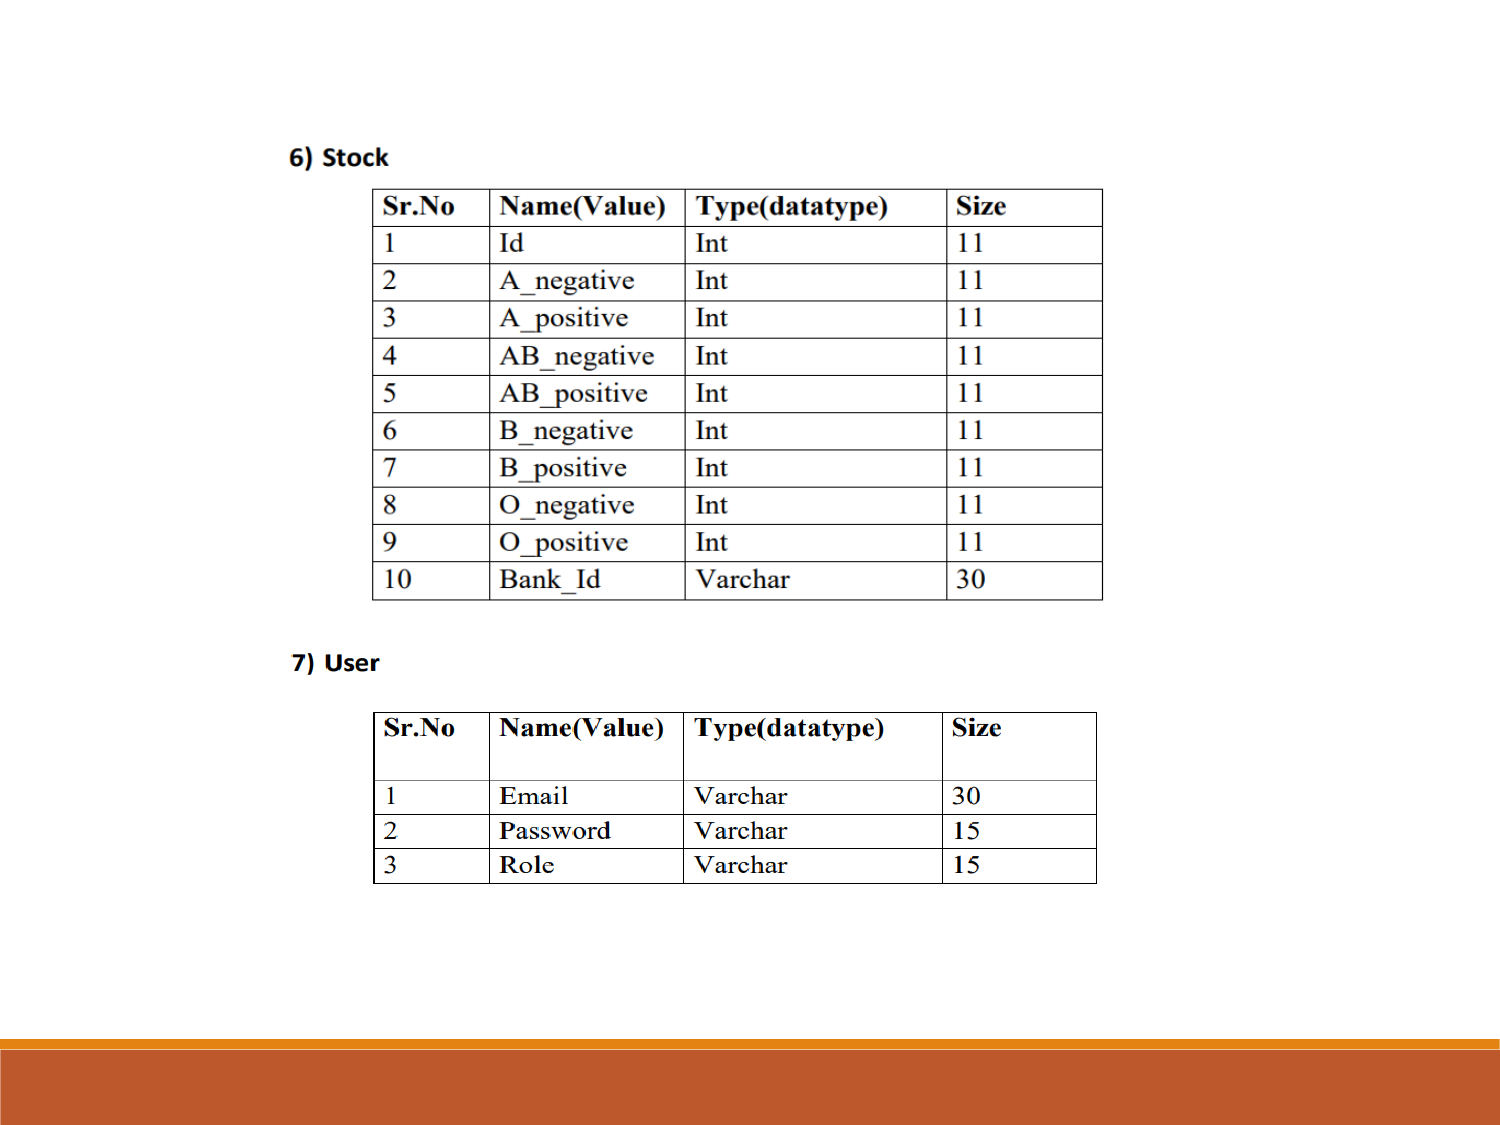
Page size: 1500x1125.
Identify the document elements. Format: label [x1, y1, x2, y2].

picture [274, 137, 1171, 973]
